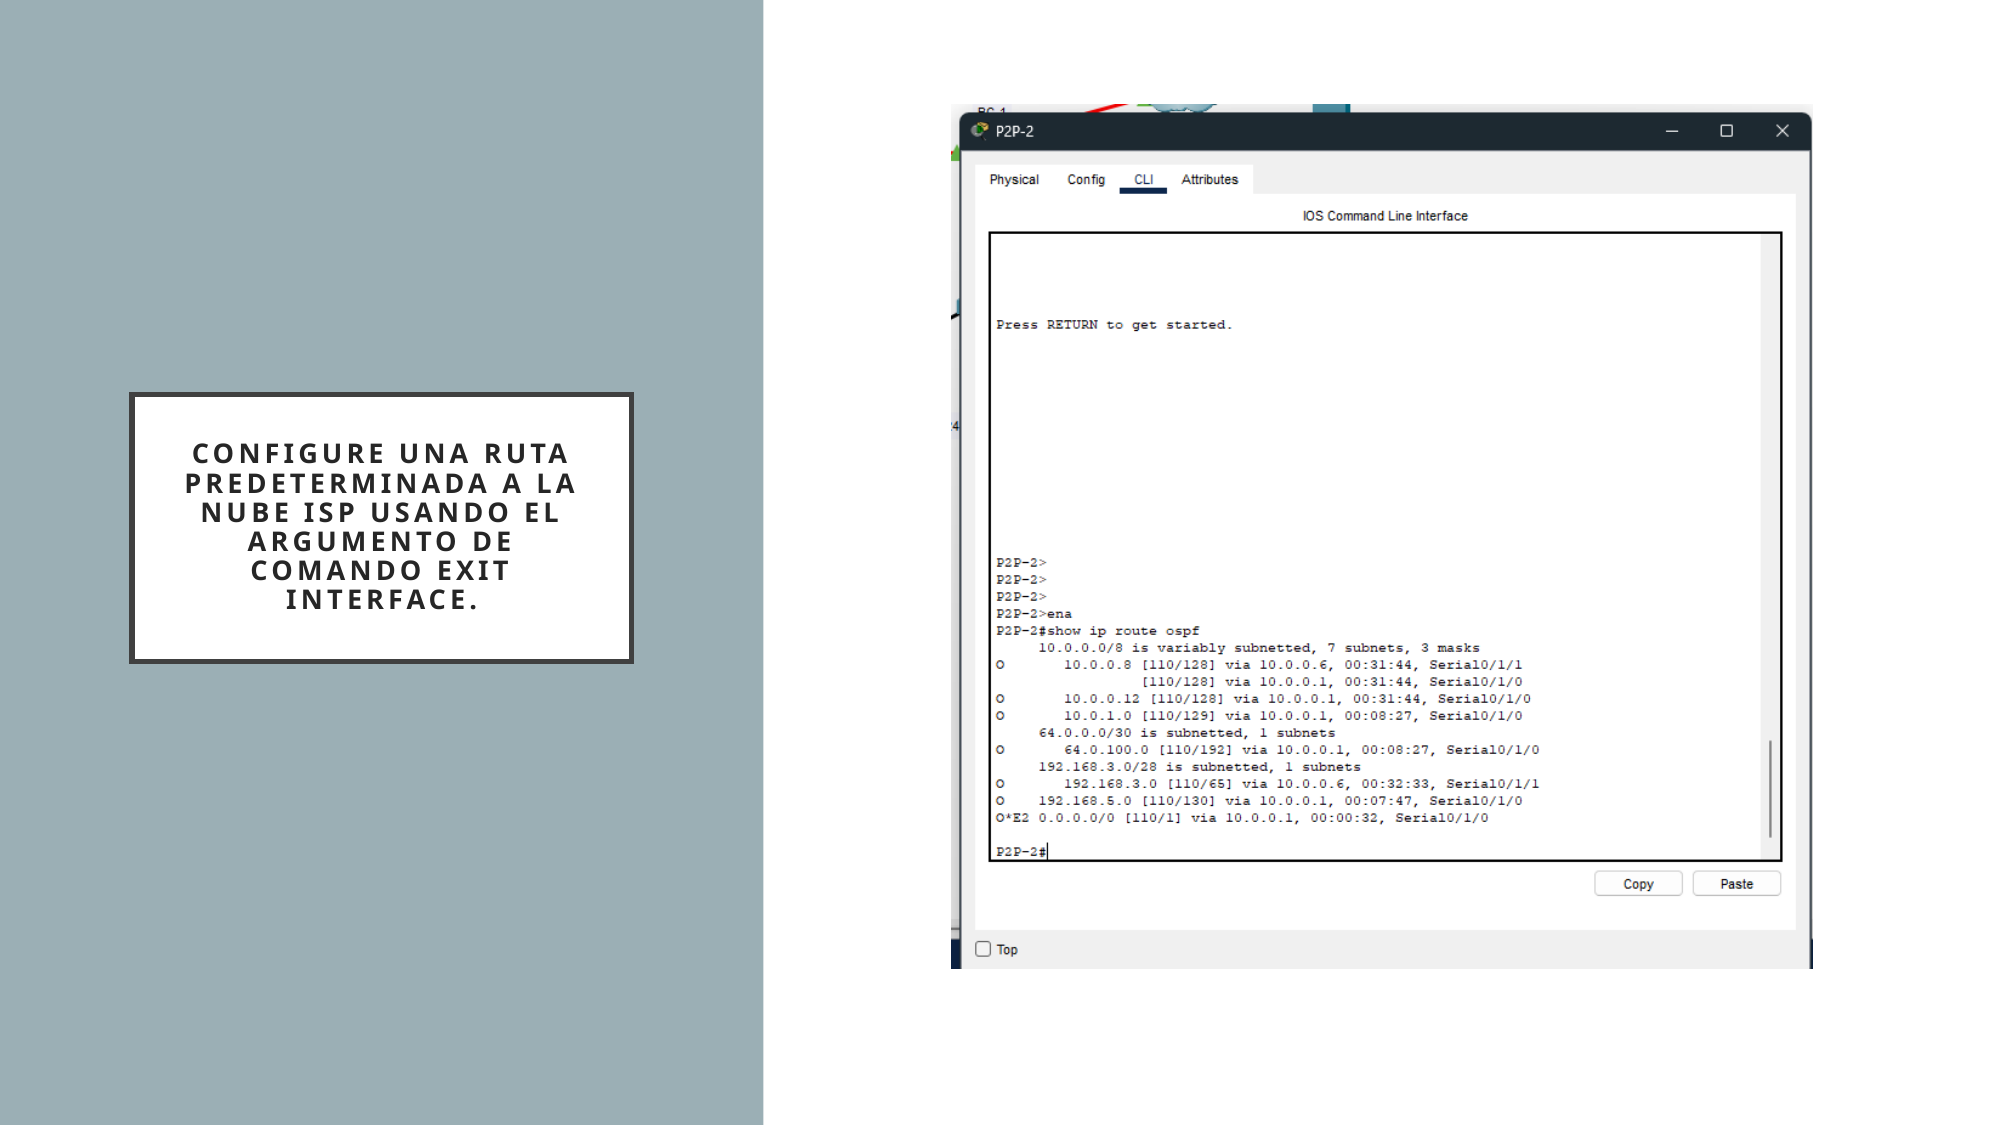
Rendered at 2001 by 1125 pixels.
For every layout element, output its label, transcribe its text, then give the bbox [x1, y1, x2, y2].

text_box [764, 0, 2000, 1125]
title Configure una ruta predeterminada a la nube ISP usando el argumento de comando exit interface. [129, 392, 634, 664]
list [951, 104, 1813, 969]
text_box [0, 0, 764, 1125]
